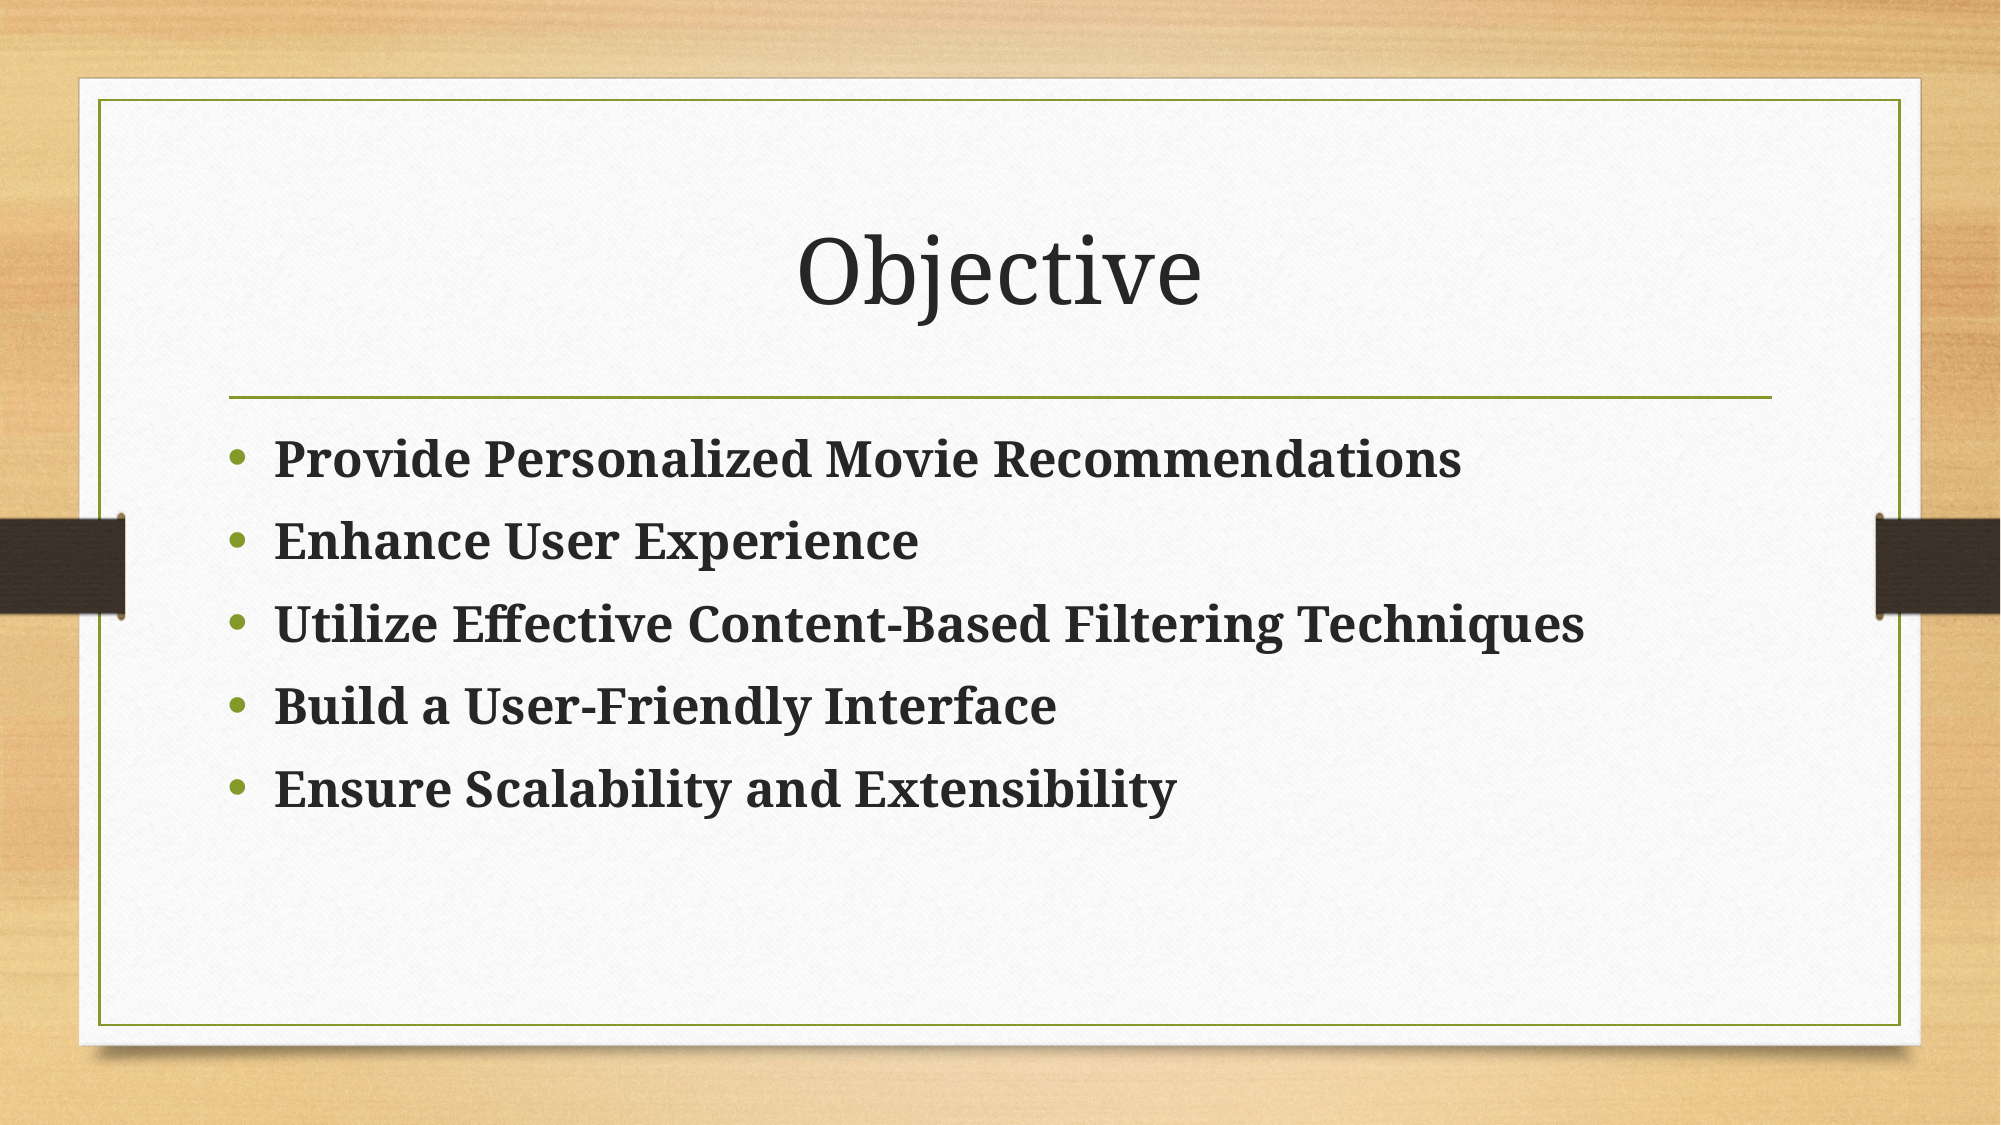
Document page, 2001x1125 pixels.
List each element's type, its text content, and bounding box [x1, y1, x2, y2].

title Objective [212, 161, 1788, 375]
picture [0, 0, 2001, 1125]
list Provide Personalized Movie Recommendations Enhance User Experience Utilize Effective Content-Based Filtering Techniques Build a User-Friendly Interface Ensure Scalability and Extensibility [212, 419, 1788, 964]
